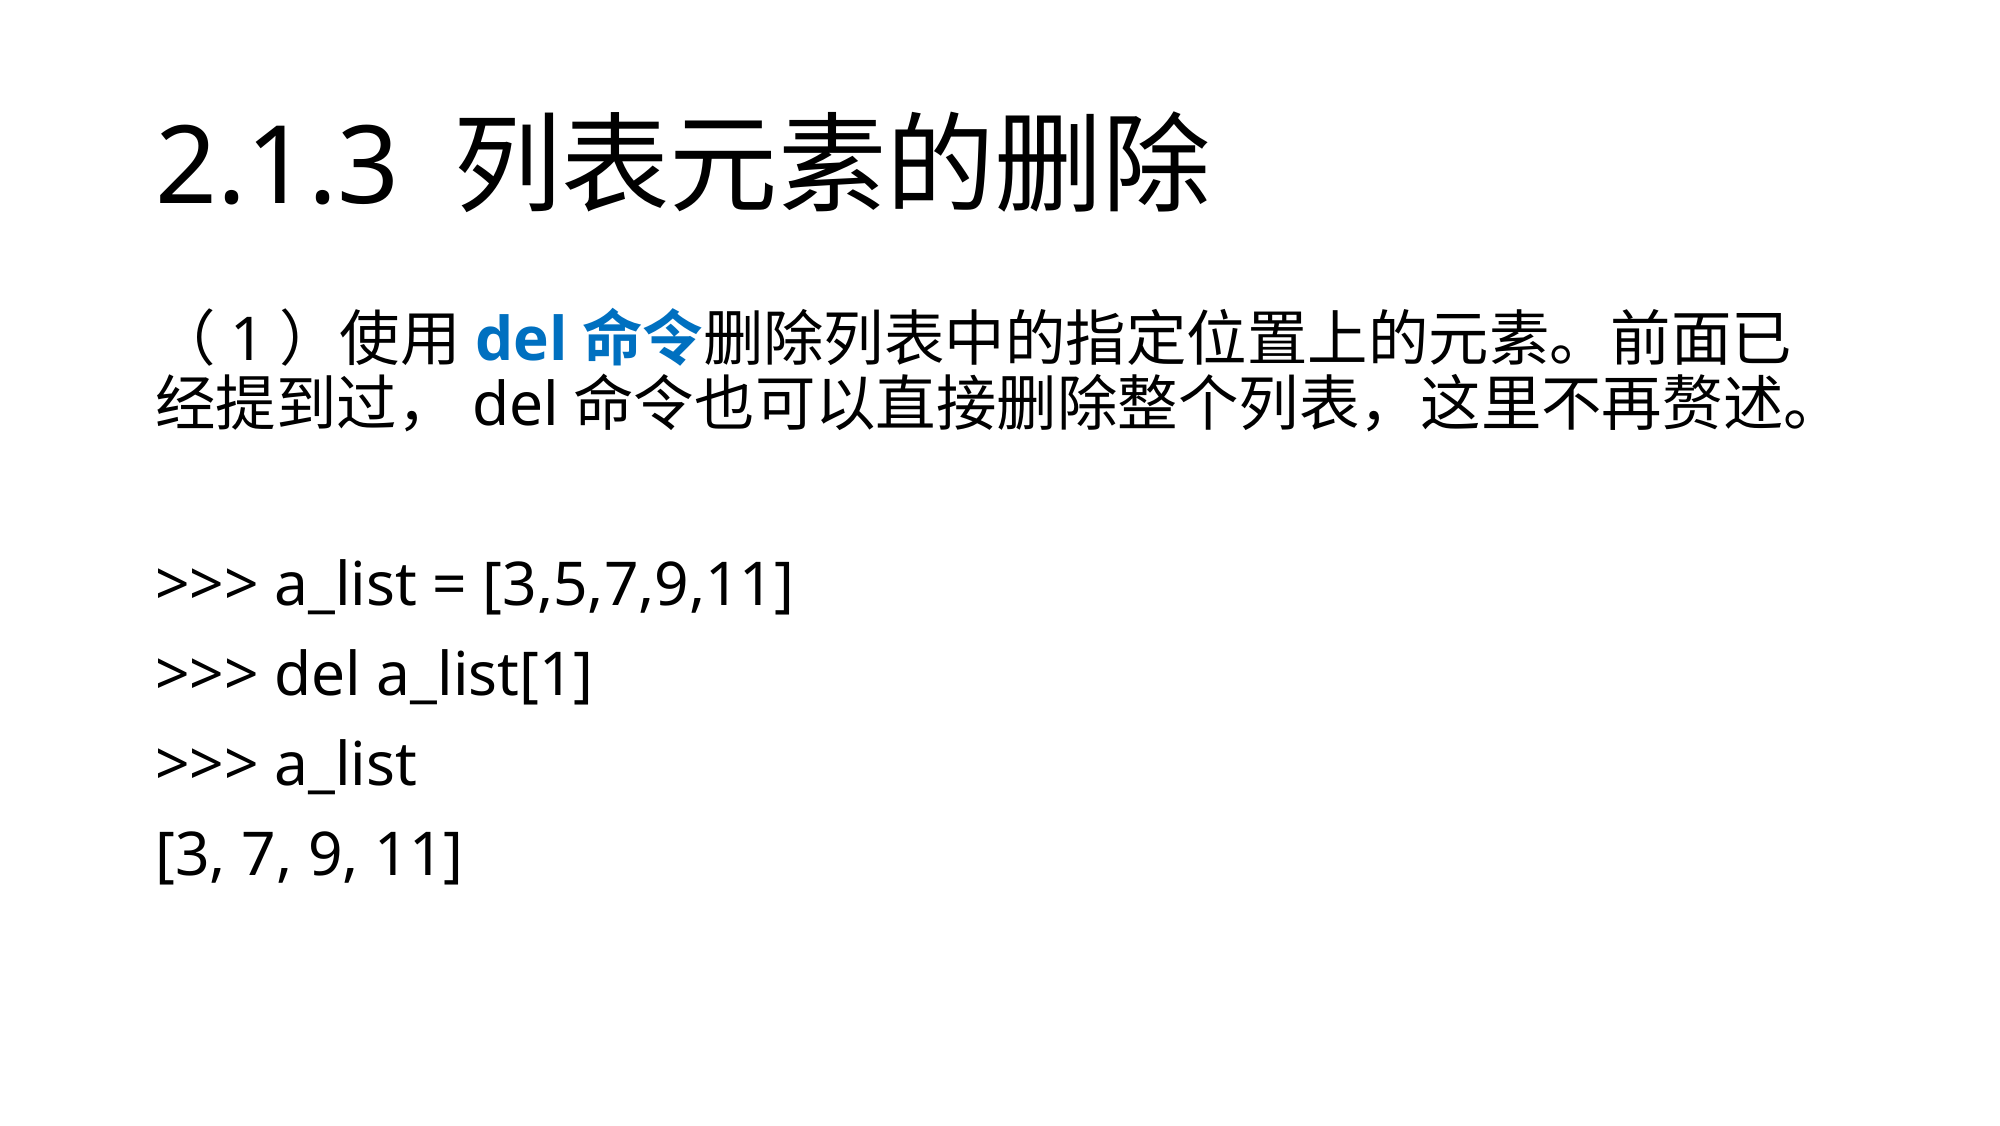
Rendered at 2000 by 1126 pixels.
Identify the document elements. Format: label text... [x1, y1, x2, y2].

title 2.1.3 列表元素的删除 [137, 59, 1863, 278]
list （1）使用del命令删除列表中的指定位置上的元素。前面已经提到过，del命令也可以直接删除整个列表，这里不再赘述。 >>> a_list = [3,5,7,9,11] >>> del a_list[1] >>> a_list [3, 7, 9, 11] [137, 299, 1863, 1014]
